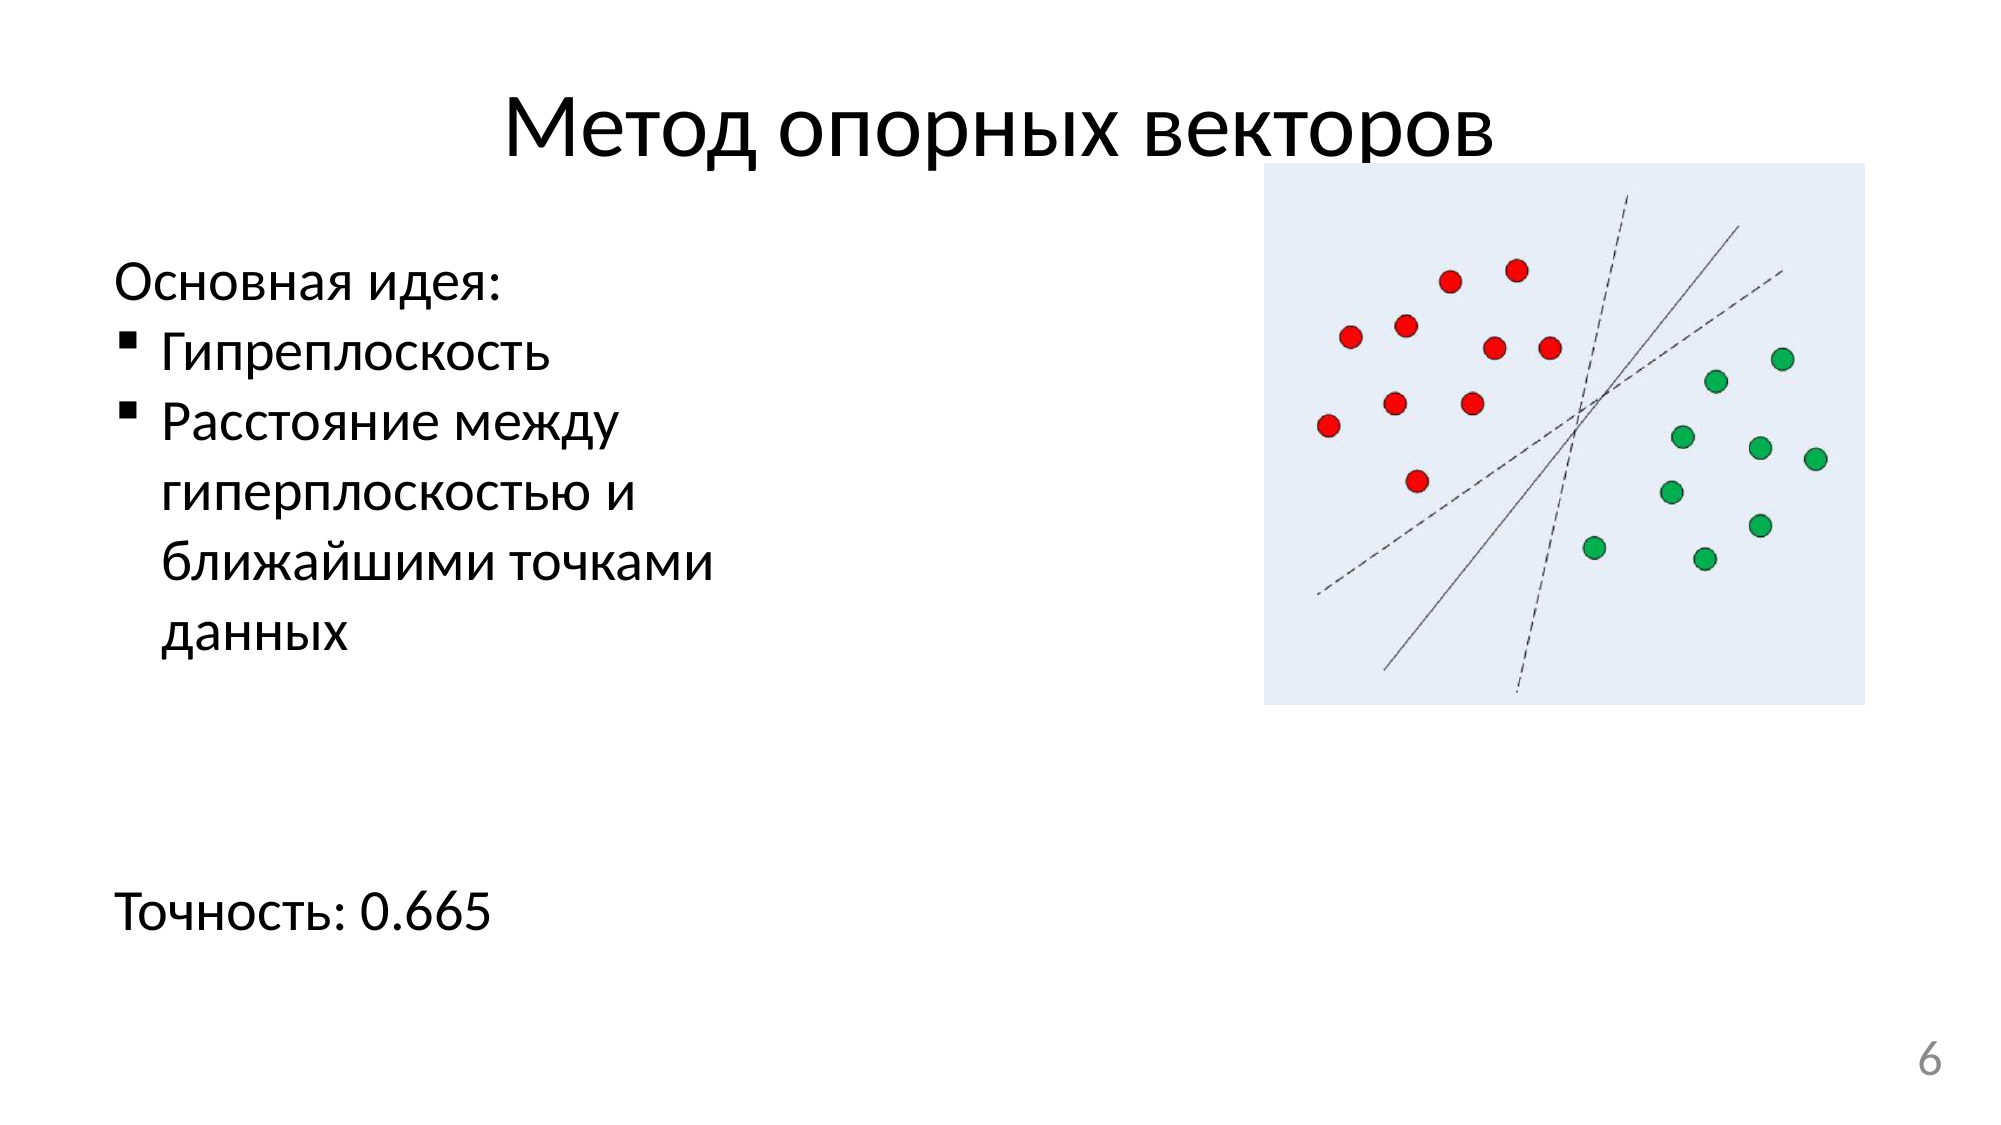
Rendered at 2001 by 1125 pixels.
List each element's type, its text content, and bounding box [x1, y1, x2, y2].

text_box Метод опорных векторов [135, 57, 1865, 183]
slide_number 6 [1896, 1024, 1958, 1087]
picture [1264, 163, 1865, 705]
text_box Основная идея: Гипреплоскость Расстояние между гиперплоскостью и ближайшими точками данных Точность: 0.665 [99, 234, 922, 1020]
